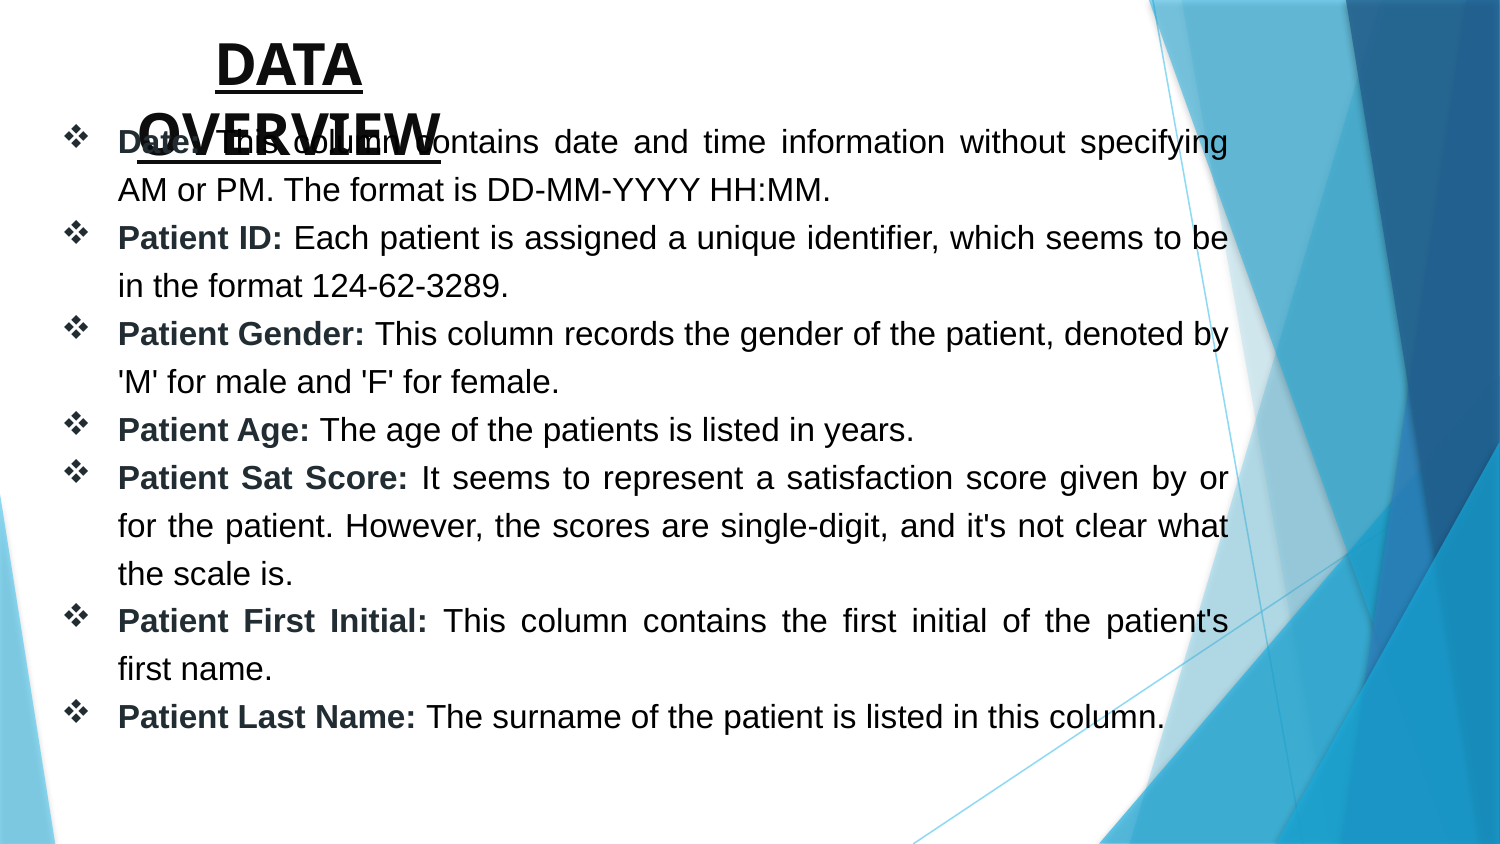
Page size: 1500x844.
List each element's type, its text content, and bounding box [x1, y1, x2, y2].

text_box DATA OVERVIEW [46, 19, 531, 105]
text_box Date: This column contains date and time information without specifying AM or PM. The format is DD-MM-YYYY HH:MM. Patient ID: Each patient is assigned a unique identifier, which seems to be in the format 124-62-3289. Patient Gender: This column records the gender of the patient, denoted by 'M' for male and 'F' for female. Patient Age: The age of the patients is listed in years. Patient Sat Score: It seems to represent a satisfaction score given by or for the patient. However, the scores are single-digit, and it's not clear what the scale is. Patient First Initial: This column contains the first initial of the patient's first name. Patient Last Name: The surname of the patient is listed in this column. [46, 105, 1246, 791]
